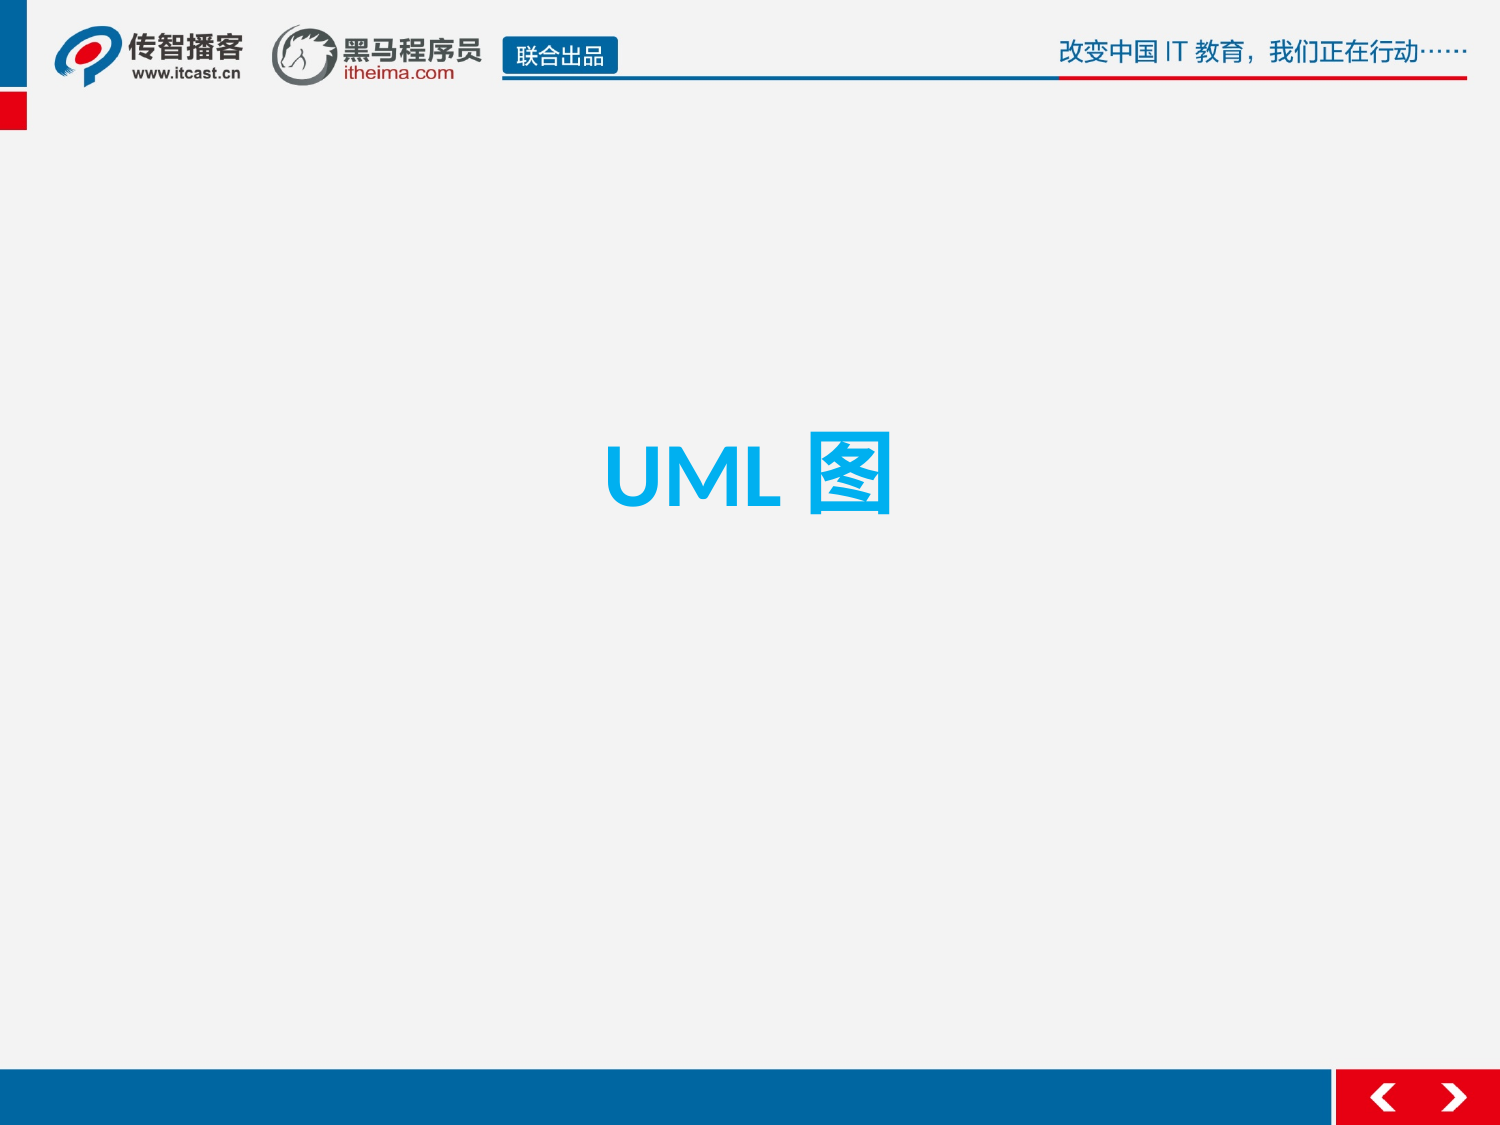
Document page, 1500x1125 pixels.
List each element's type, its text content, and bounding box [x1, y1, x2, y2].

title UML图 [112, 349, 1388, 591]
picture [0, 0, 1500, 1125]
